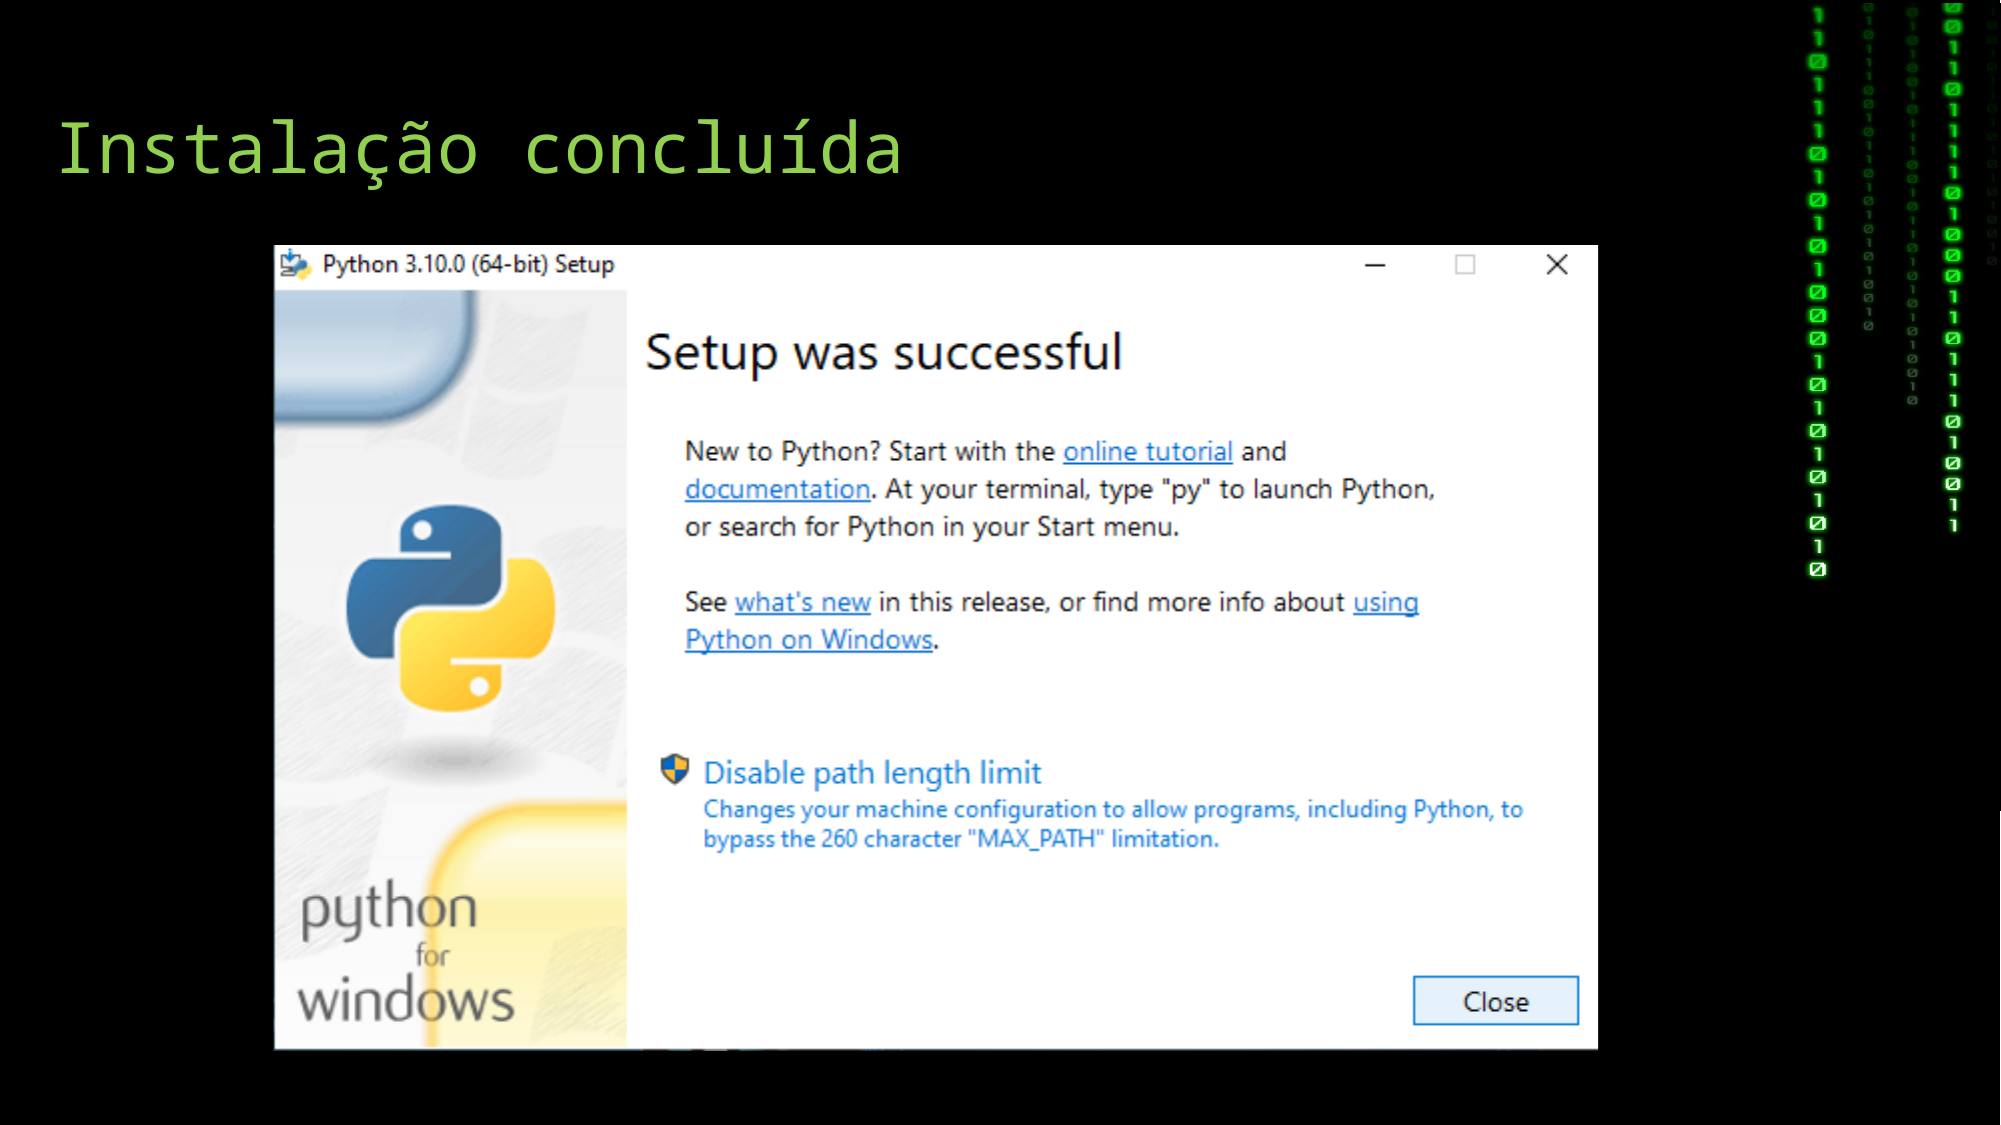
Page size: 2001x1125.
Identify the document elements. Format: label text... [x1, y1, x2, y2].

picture [1789, 3, 2001, 811]
title Instalação concluída [39, 39, 1789, 197]
picture [273, 245, 1599, 1051]
